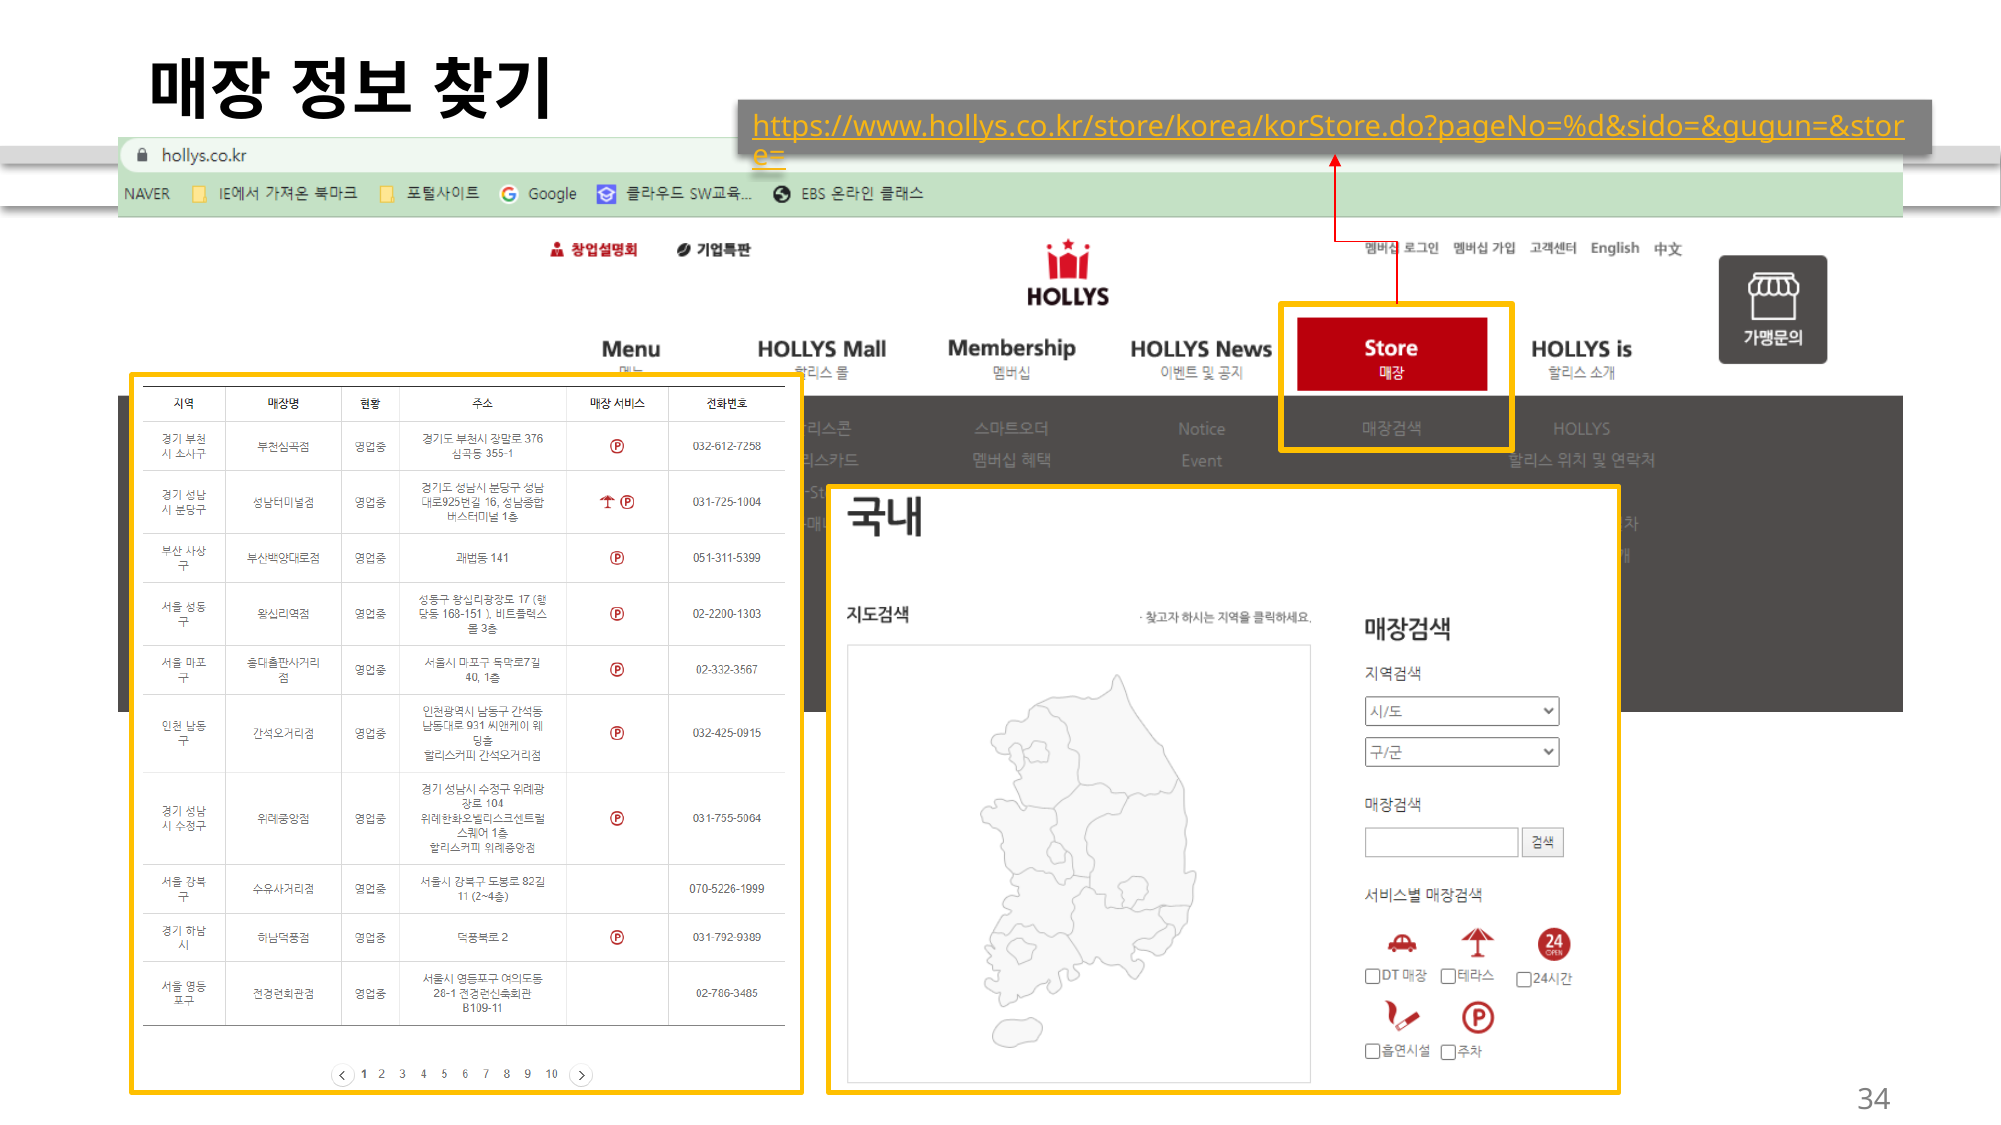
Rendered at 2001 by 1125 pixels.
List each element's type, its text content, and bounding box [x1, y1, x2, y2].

text_box https://www.hollys.co.kr/store/korea/korStore.do?pageNo=%d&sido=&gugun=&store= [737, 99, 1933, 155]
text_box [118, 137, 1903, 712]
picture [133, 376, 800, 1091]
title 매장 정보 찾기 [133, 34, 1918, 137]
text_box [1288, 195, 1444, 259]
picture [830, 488, 1617, 1091]
